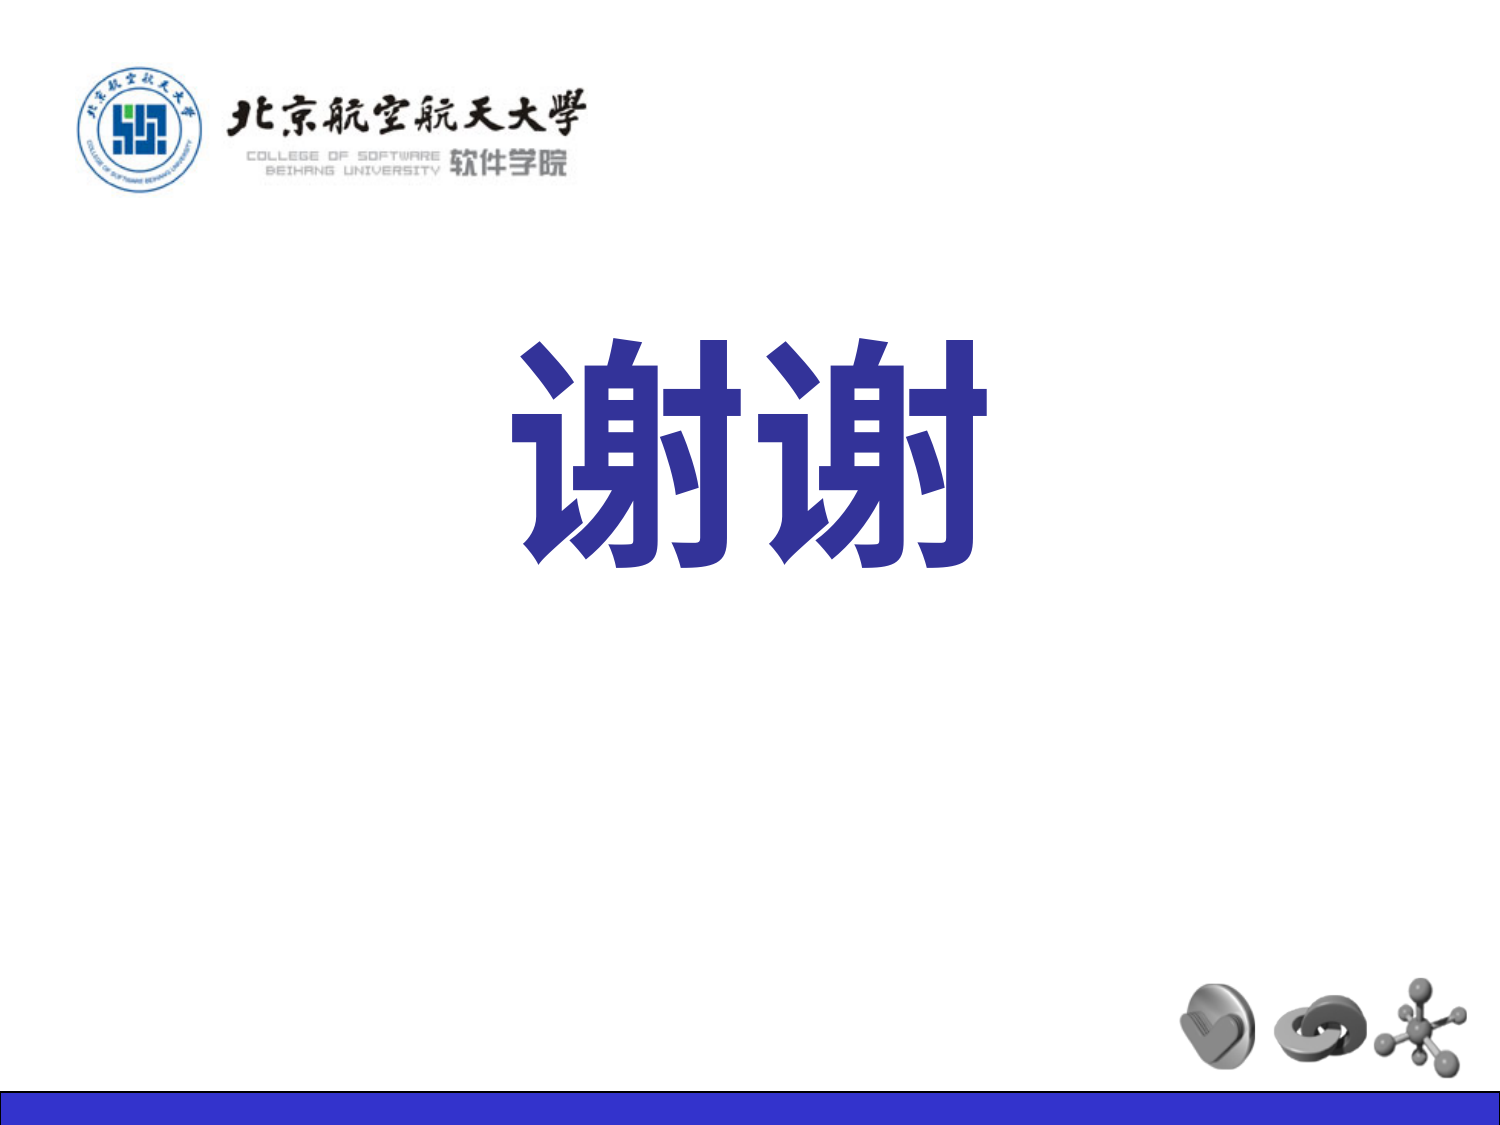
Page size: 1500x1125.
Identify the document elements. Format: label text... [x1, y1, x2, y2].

title 谢谢 [111, 429, 1387, 605]
picture [1170, 975, 1471, 1083]
picture [75, 62, 588, 198]
